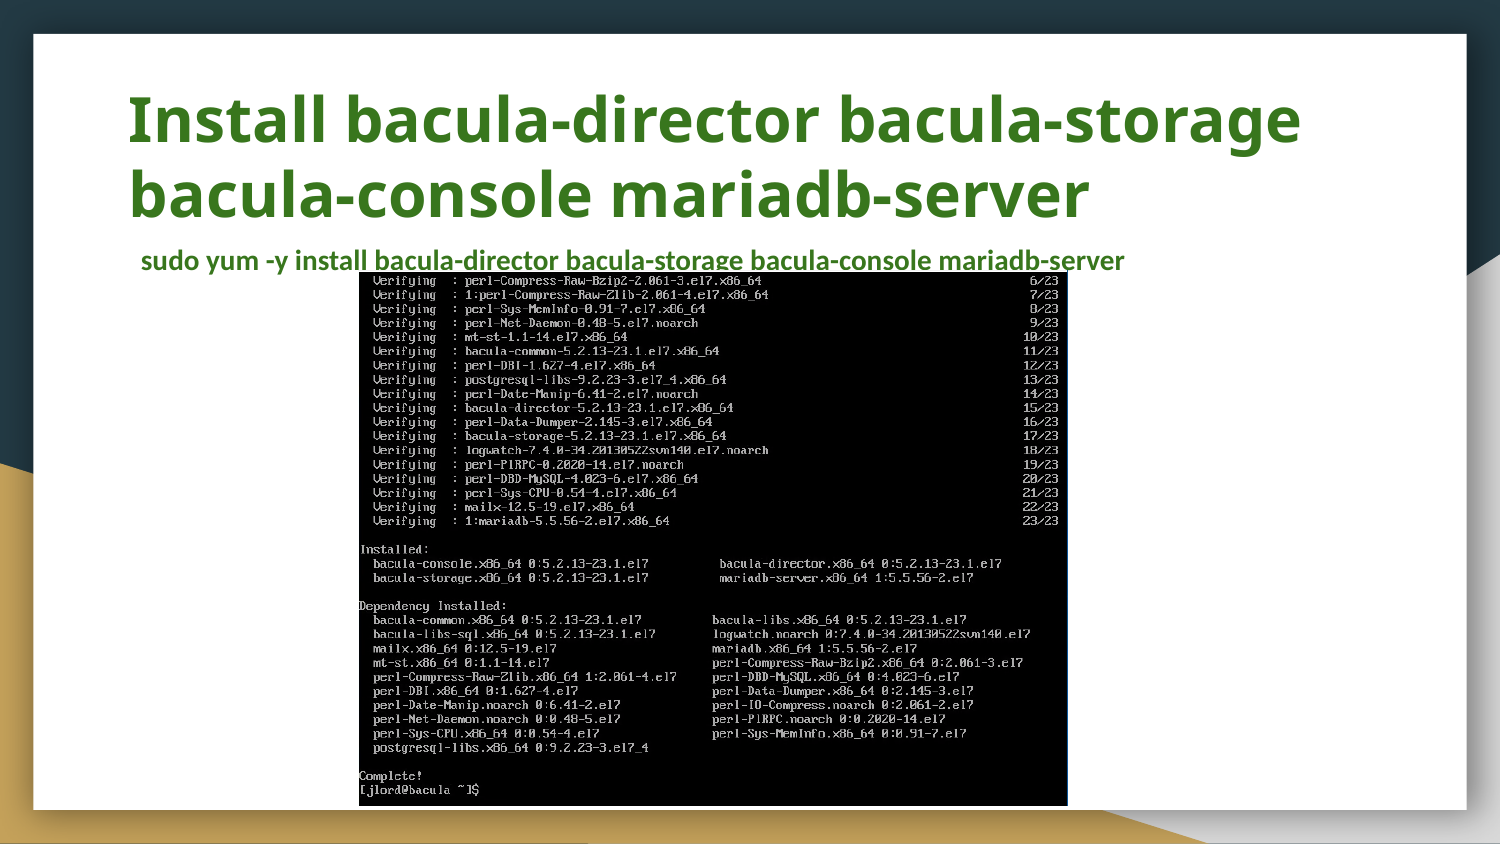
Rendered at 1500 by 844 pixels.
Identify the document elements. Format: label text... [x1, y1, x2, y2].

title Install bacula-director bacula-storage bacula-console mariadb-server [113, 65, 1346, 222]
list sudo yum -y install bacula-director bacula-storage bacula-console mariadb-server [125, 221, 1358, 623]
picture [357, 270, 1068, 806]
